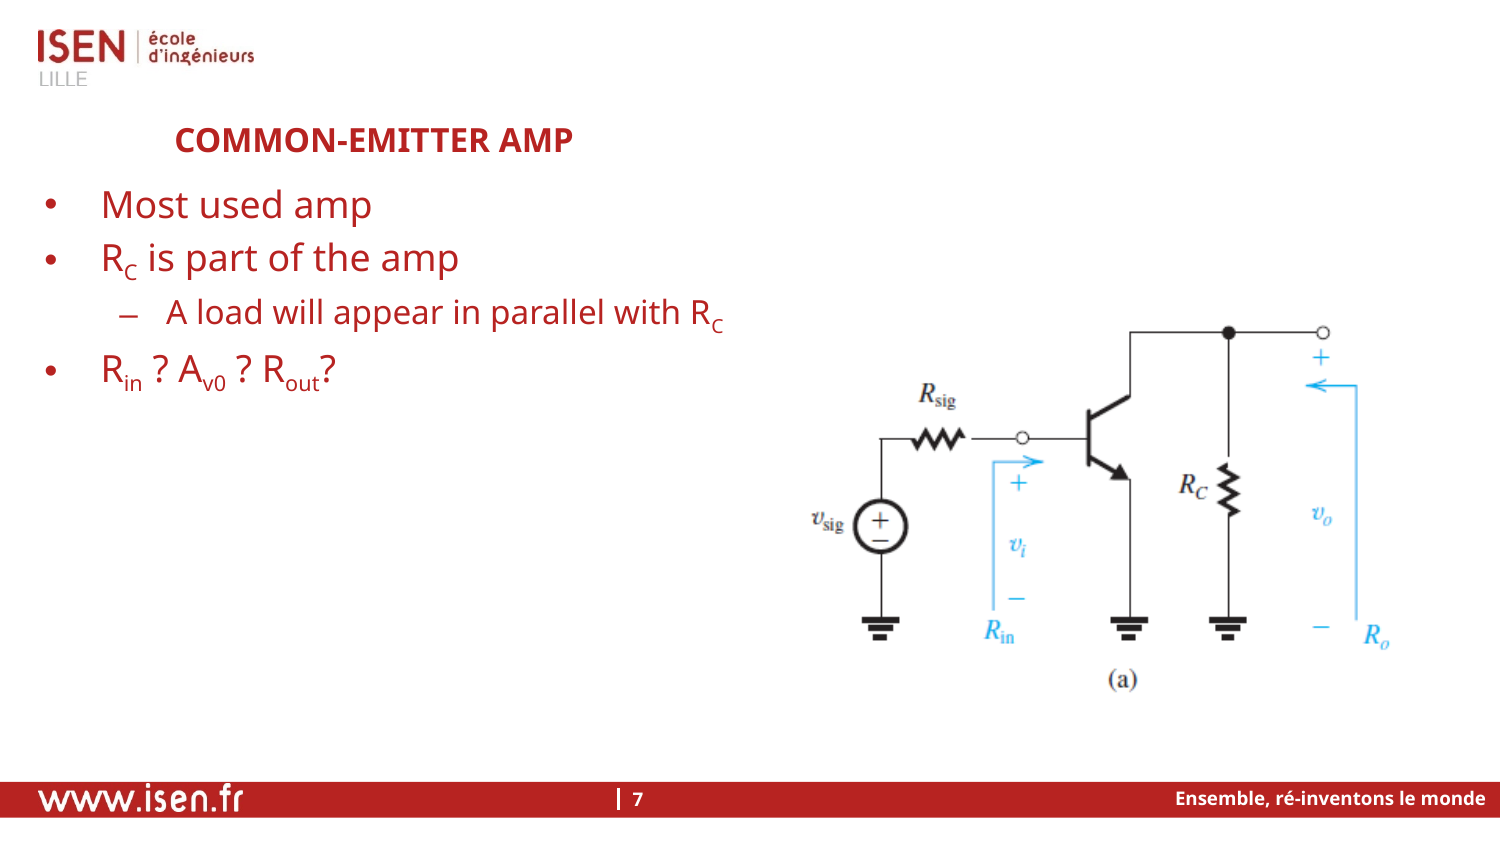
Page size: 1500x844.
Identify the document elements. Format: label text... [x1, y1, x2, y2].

picture [808, 291, 1408, 705]
title Common-Emitter amp [159, 86, 1459, 167]
picture [38, 29, 254, 86]
slide_number 7 [617, 777, 891, 823]
picture [38, 783, 243, 812]
list Most used amp RC is part of the amp A load will appear in parallel with RC Rin ? Av0 ? Rout? [29, 173, 1459, 765]
footer Ensemble, ré-inventons le monde [891, 777, 1500, 822]
